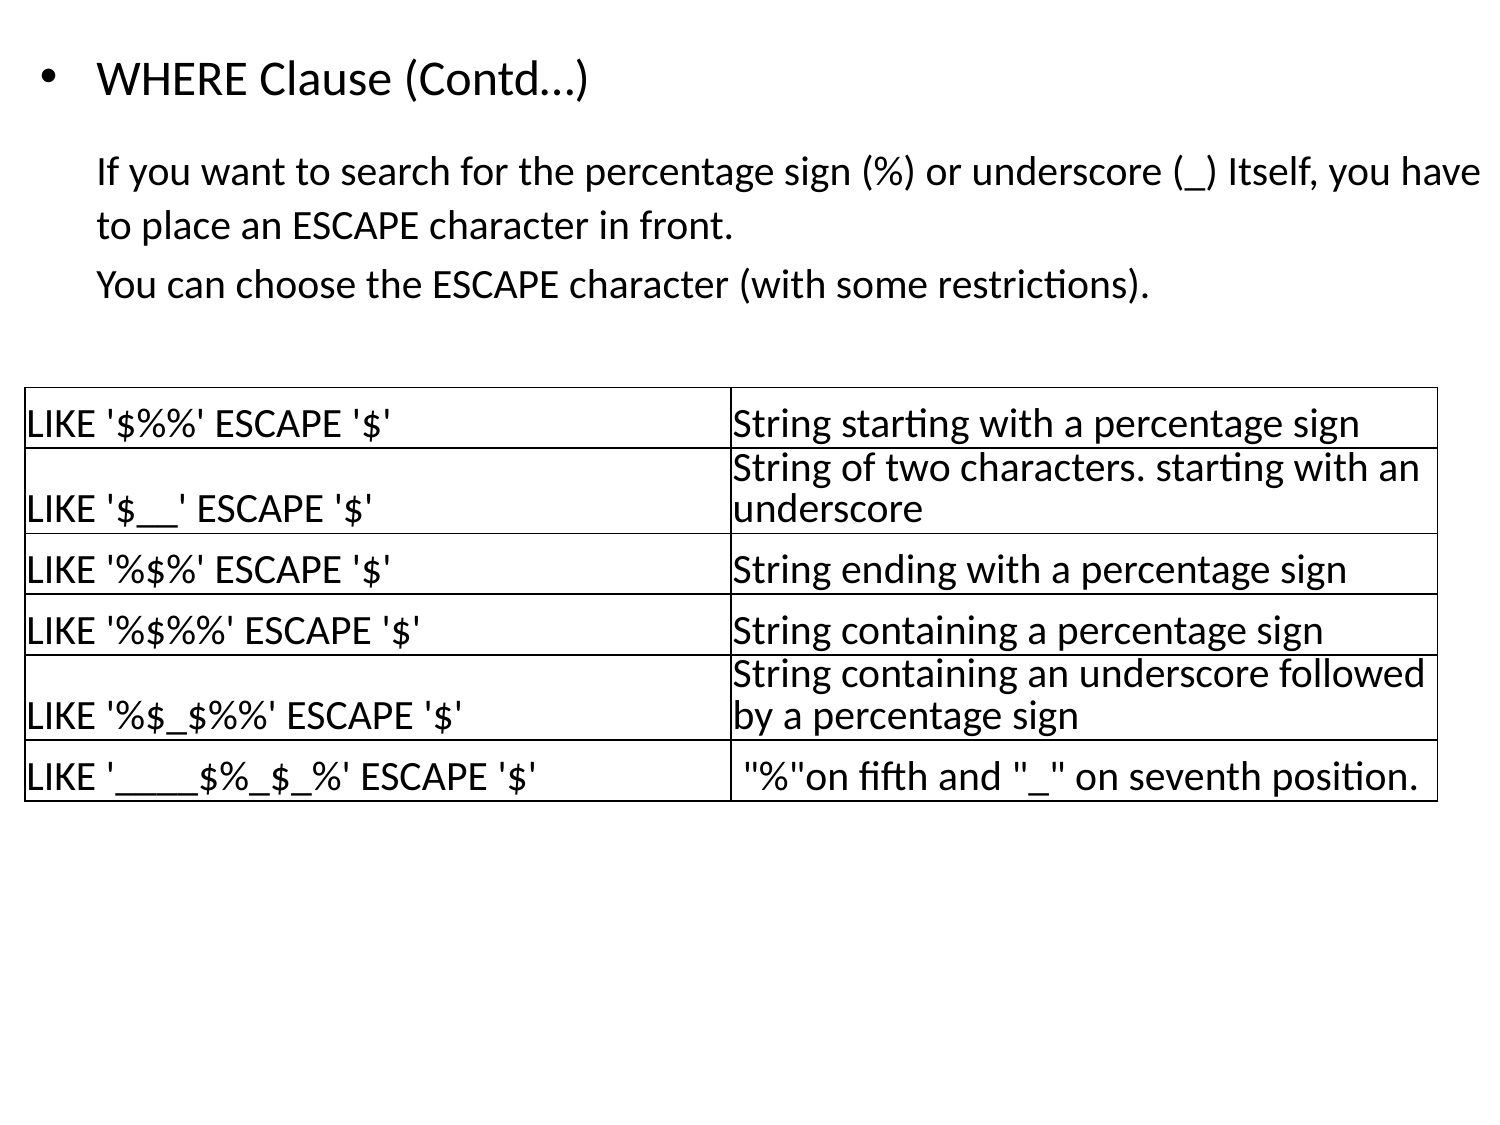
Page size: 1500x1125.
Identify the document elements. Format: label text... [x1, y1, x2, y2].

table_cell String containing a percentage sign [732, 595, 1437, 654]
table_cell "%"on fifth and "_" on seventh position. [732, 741, 1437, 800]
table_cell LIKE '%$%' ESCAPE '$' [26, 534, 730, 593]
table_cell LIKE '%$_$%%' ESCAPE '$' [26, 656, 730, 739]
table_header String starting with a percentage sign [732, 413, 1437, 447]
table_cell String of two characters. starting with an underscore [732, 449, 1437, 533]
table_cell LIKE '$__' ESCAPE '$' [26, 449, 730, 533]
table_cell LIKE '____$%_$_%' ESCAPE '$' [26, 741, 730, 800]
table_cell String ending with a percentage sign [732, 534, 1437, 593]
list WHERE Clause (Contd…) If you want to search for the percentage sign (%) or underscore (_) Itself, you have to place an ESCAPE character in front. You can choose the ESCAPE character (with some restrictions). [24, 37, 1500, 413]
table_cell String containing an underscore followed by a percentage sign [732, 656, 1437, 739]
table_cell LIKE '%$%%' ESCAPE '$' [26, 595, 730, 654]
table_header LIKE '$%%' ESCAPE '$' [26, 413, 730, 447]
